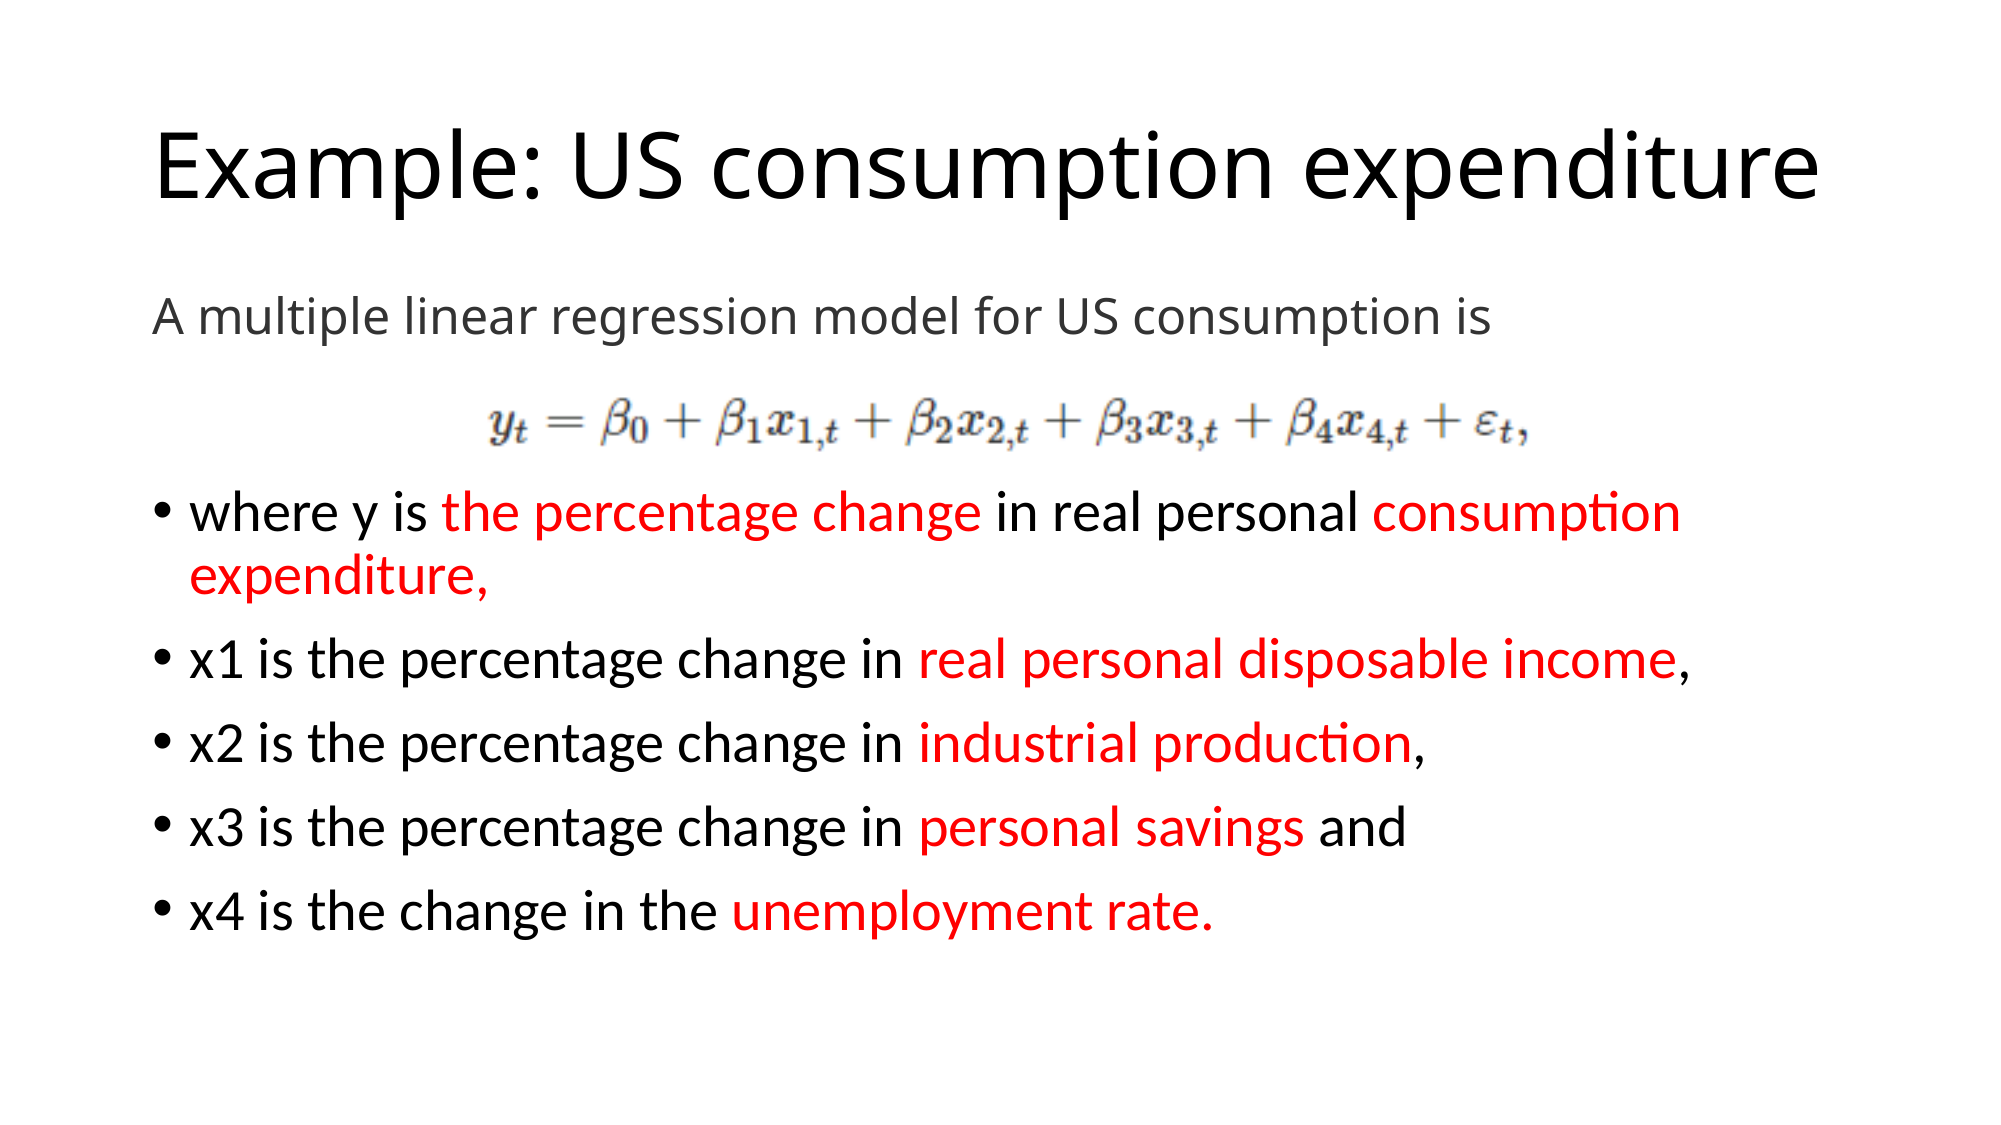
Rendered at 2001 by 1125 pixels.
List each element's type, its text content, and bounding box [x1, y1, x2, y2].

text_box A multiple linear regression model for US consumption is [137, 277, 1793, 352]
picture [418, 375, 1551, 473]
title Example: US consumption expenditure [137, 59, 1863, 278]
list where y is the percentage change in real personal consumption expenditure, x1 is the percentage change in real personal disposable income, x2 is the percentage change in industrial production, x3 is the percentage change in personal savings and x4 is the change in the unemployment rate. [137, 299, 1863, 1014]
